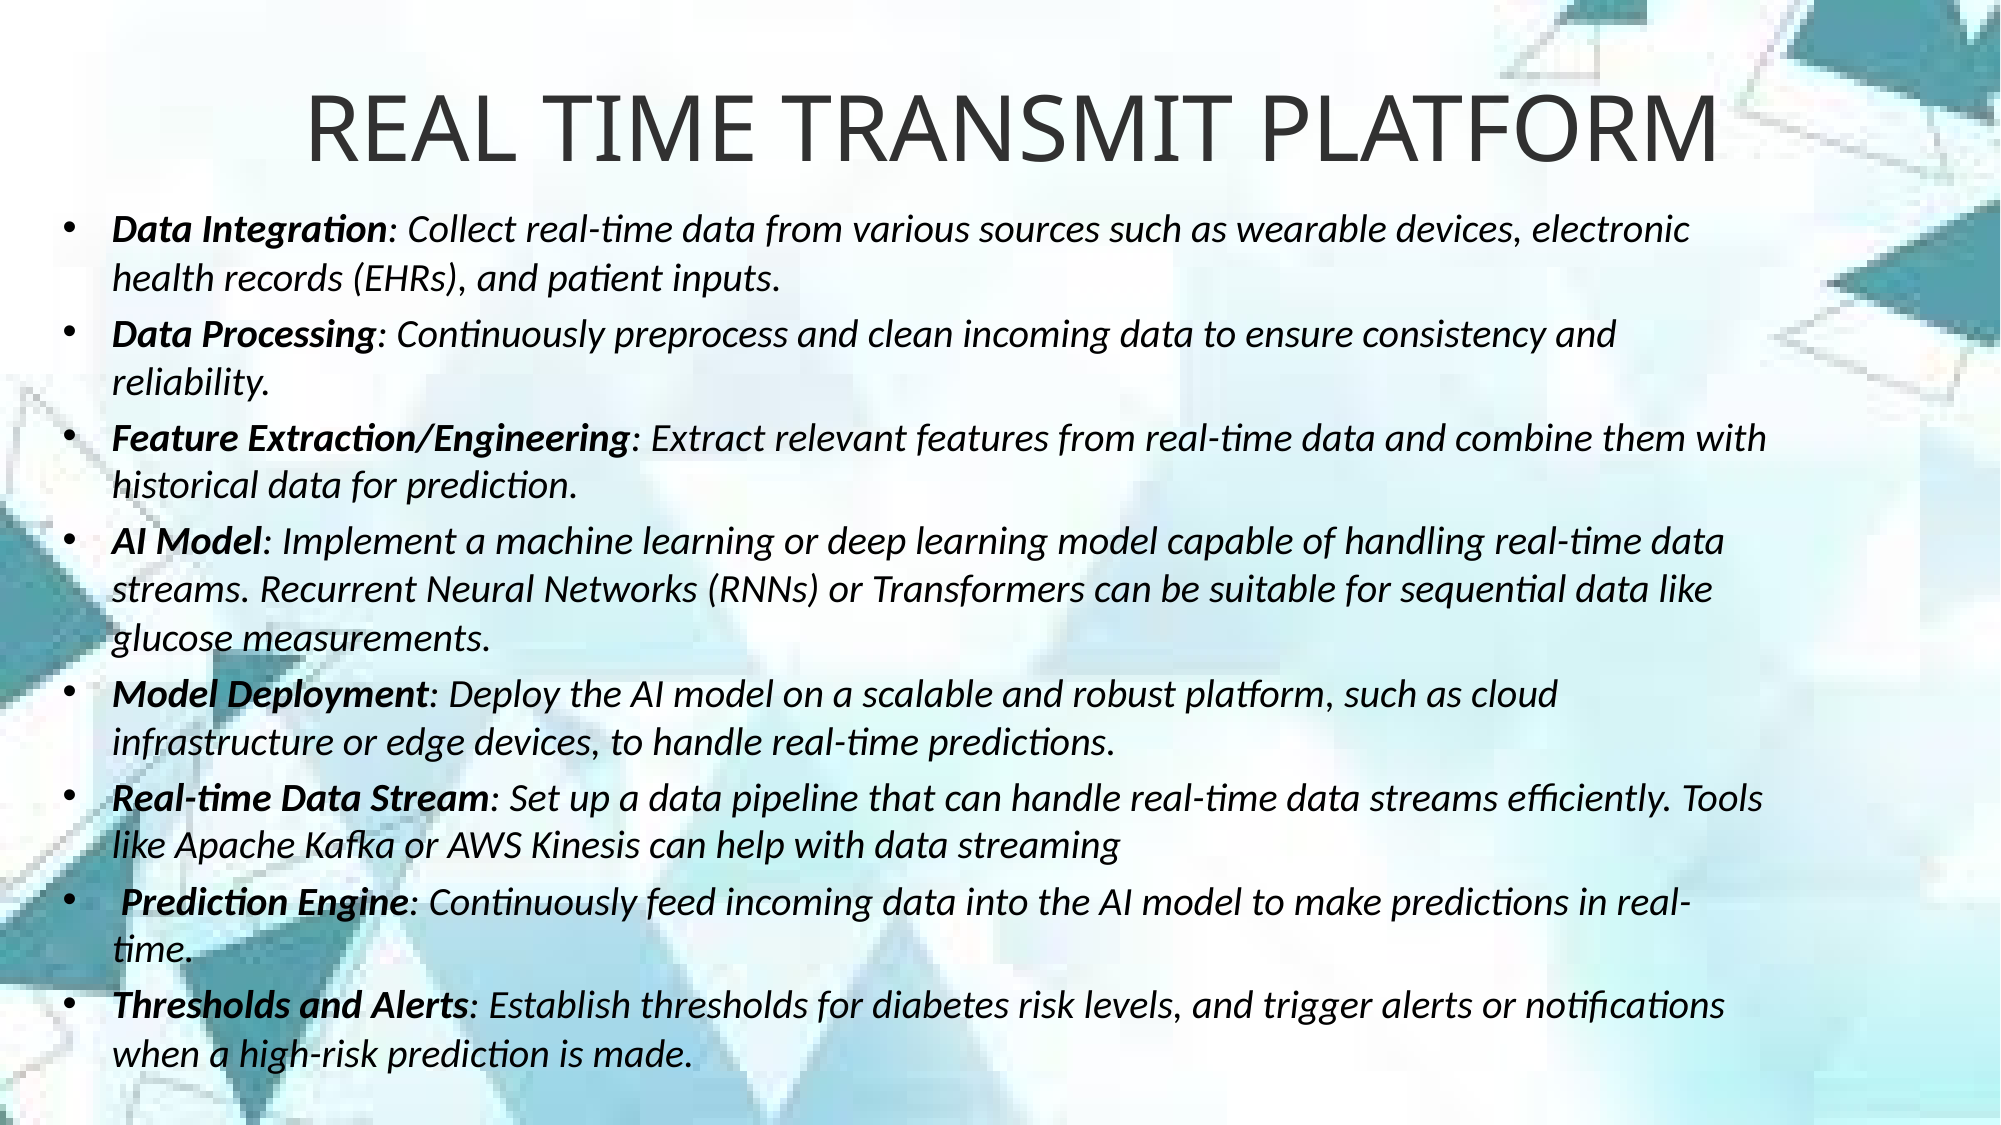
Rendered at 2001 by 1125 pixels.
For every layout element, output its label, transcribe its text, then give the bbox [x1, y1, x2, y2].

list Data Integration: Collect real-time data from various sources such as wearable devices, electronic health records (EHRs), and patient inputs. Data Processing: Continuously preprocess and clean incoming data to ensure consistency and reliability. Feature Extraction/Engineering: Extract relevant features from real-time data and combine them with historical data for prediction. AI Model: Implement a machine learning or deep learning model capable of handling real-time data streams. Recurrent Neural Networks (RNNs) or Transformers can be suitable for sequential data like glucose measurements. Model Deployment: Deploy the AI model on a scalable and robust platform, such as cloud infrastructure or edge devices, to handle real-time predictions. Real-time Data Stream: Set up a data pipeline that can handle real-time data streams efficiently. Tools like Apache Kafka or AWS Kinesis can help with data streaming Prediction Engine: Continuously feed incoming data into the AI model to make predictions in real-time. Thresholds and Alerts: Establish thresholds for diabetes risk levels, and trigger alerts or notifications when a high-risk prediction is made. [47, 195, 1787, 1089]
title REAL TIME TRANSMIT PLATFORM [102, 31, 1903, 219]
picture [0, 0, 2001, 1125]
